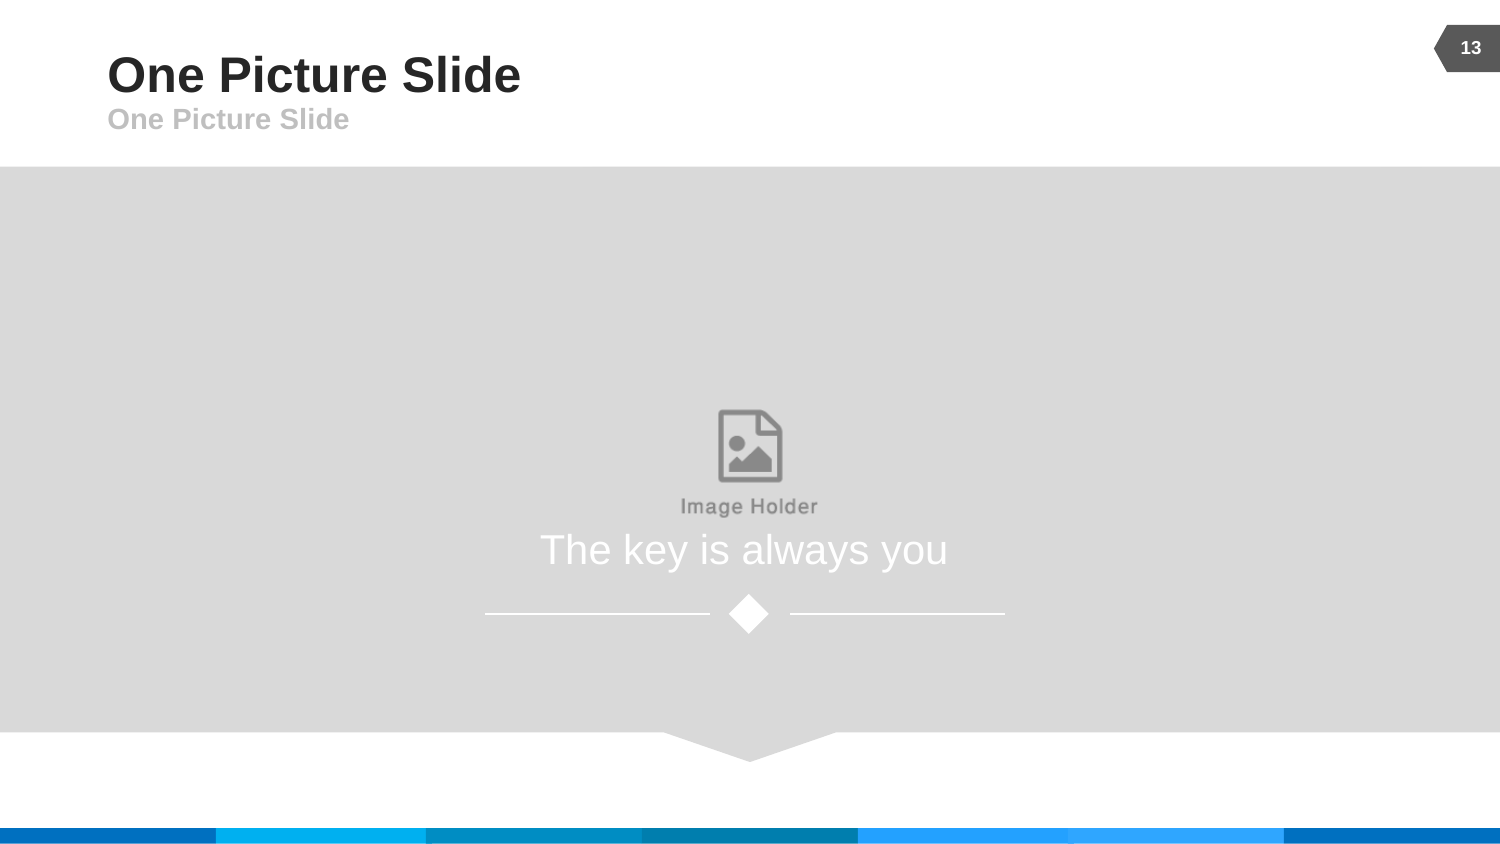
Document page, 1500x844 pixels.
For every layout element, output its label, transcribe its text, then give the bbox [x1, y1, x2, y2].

list One Picture Slide [107, 101, 783, 135]
slide_number 13 [1439, 24, 1500, 70]
text_box The key is always you [452, 516, 1048, 581]
text_box [726, 591, 771, 636]
title One Picture Slide [107, 43, 1033, 102]
text_box [0, 164, 1500, 765]
